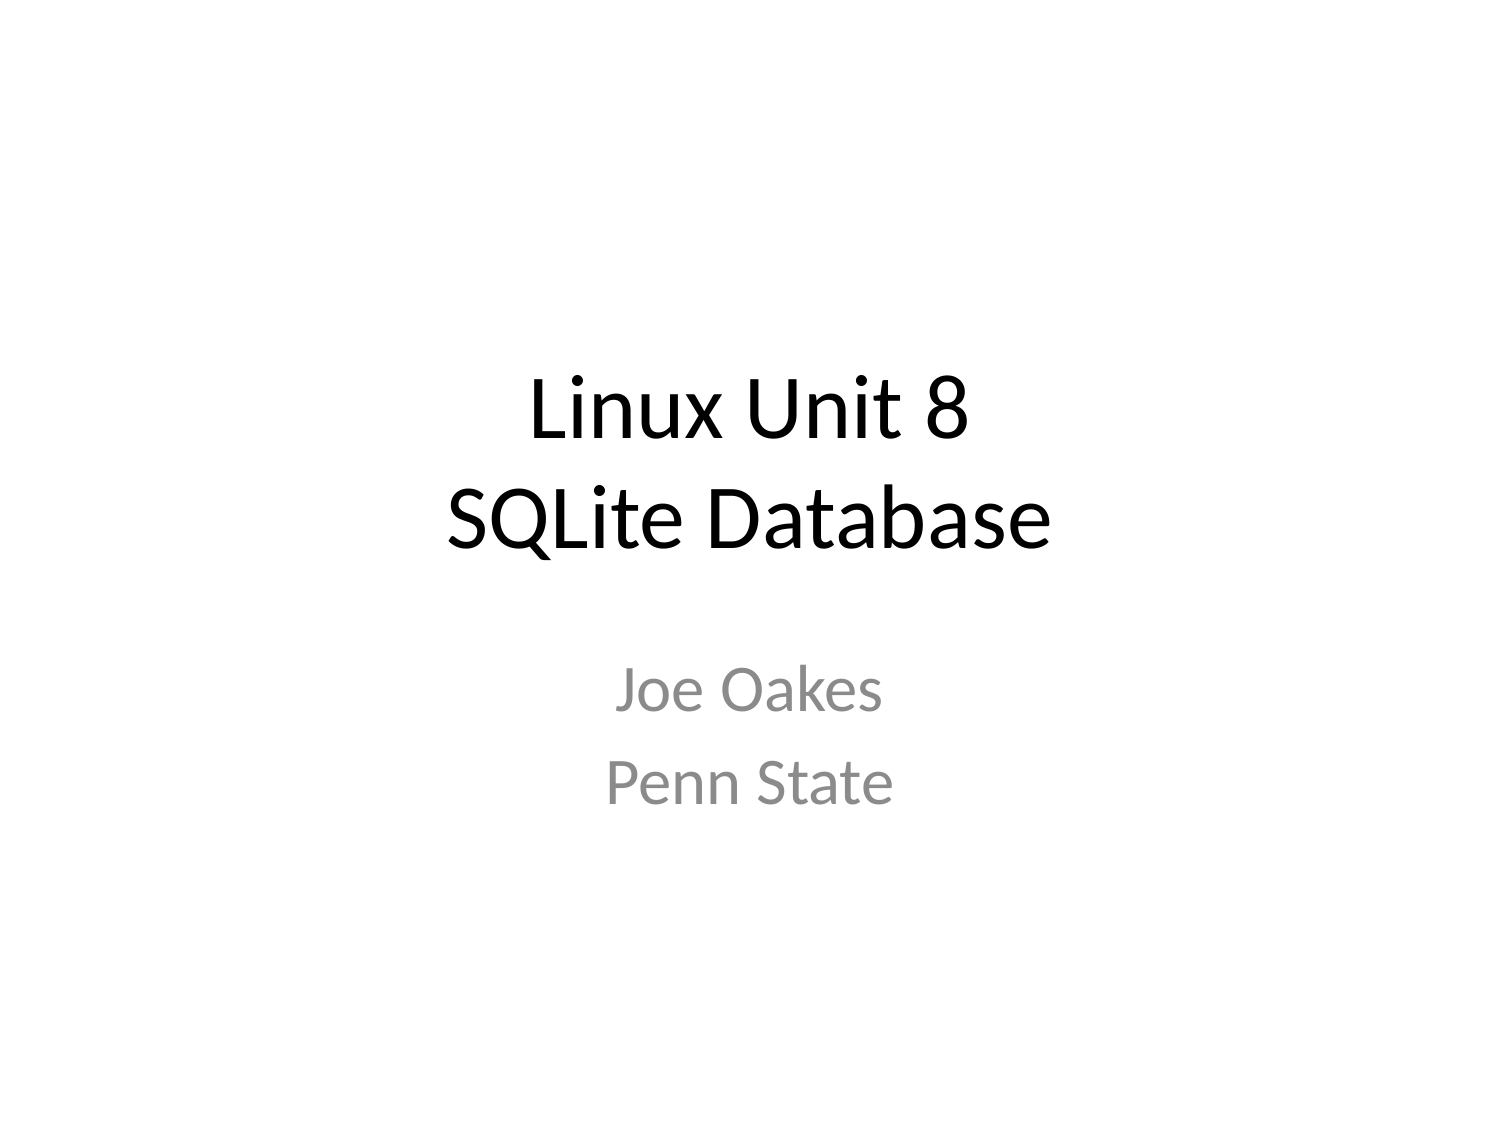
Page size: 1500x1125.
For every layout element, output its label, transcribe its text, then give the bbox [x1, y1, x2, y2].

subtitle Joe Oakes Penn State [225, 637, 1275, 925]
title Linux Unit 8 SQLite Database [112, 212, 1388, 591]
